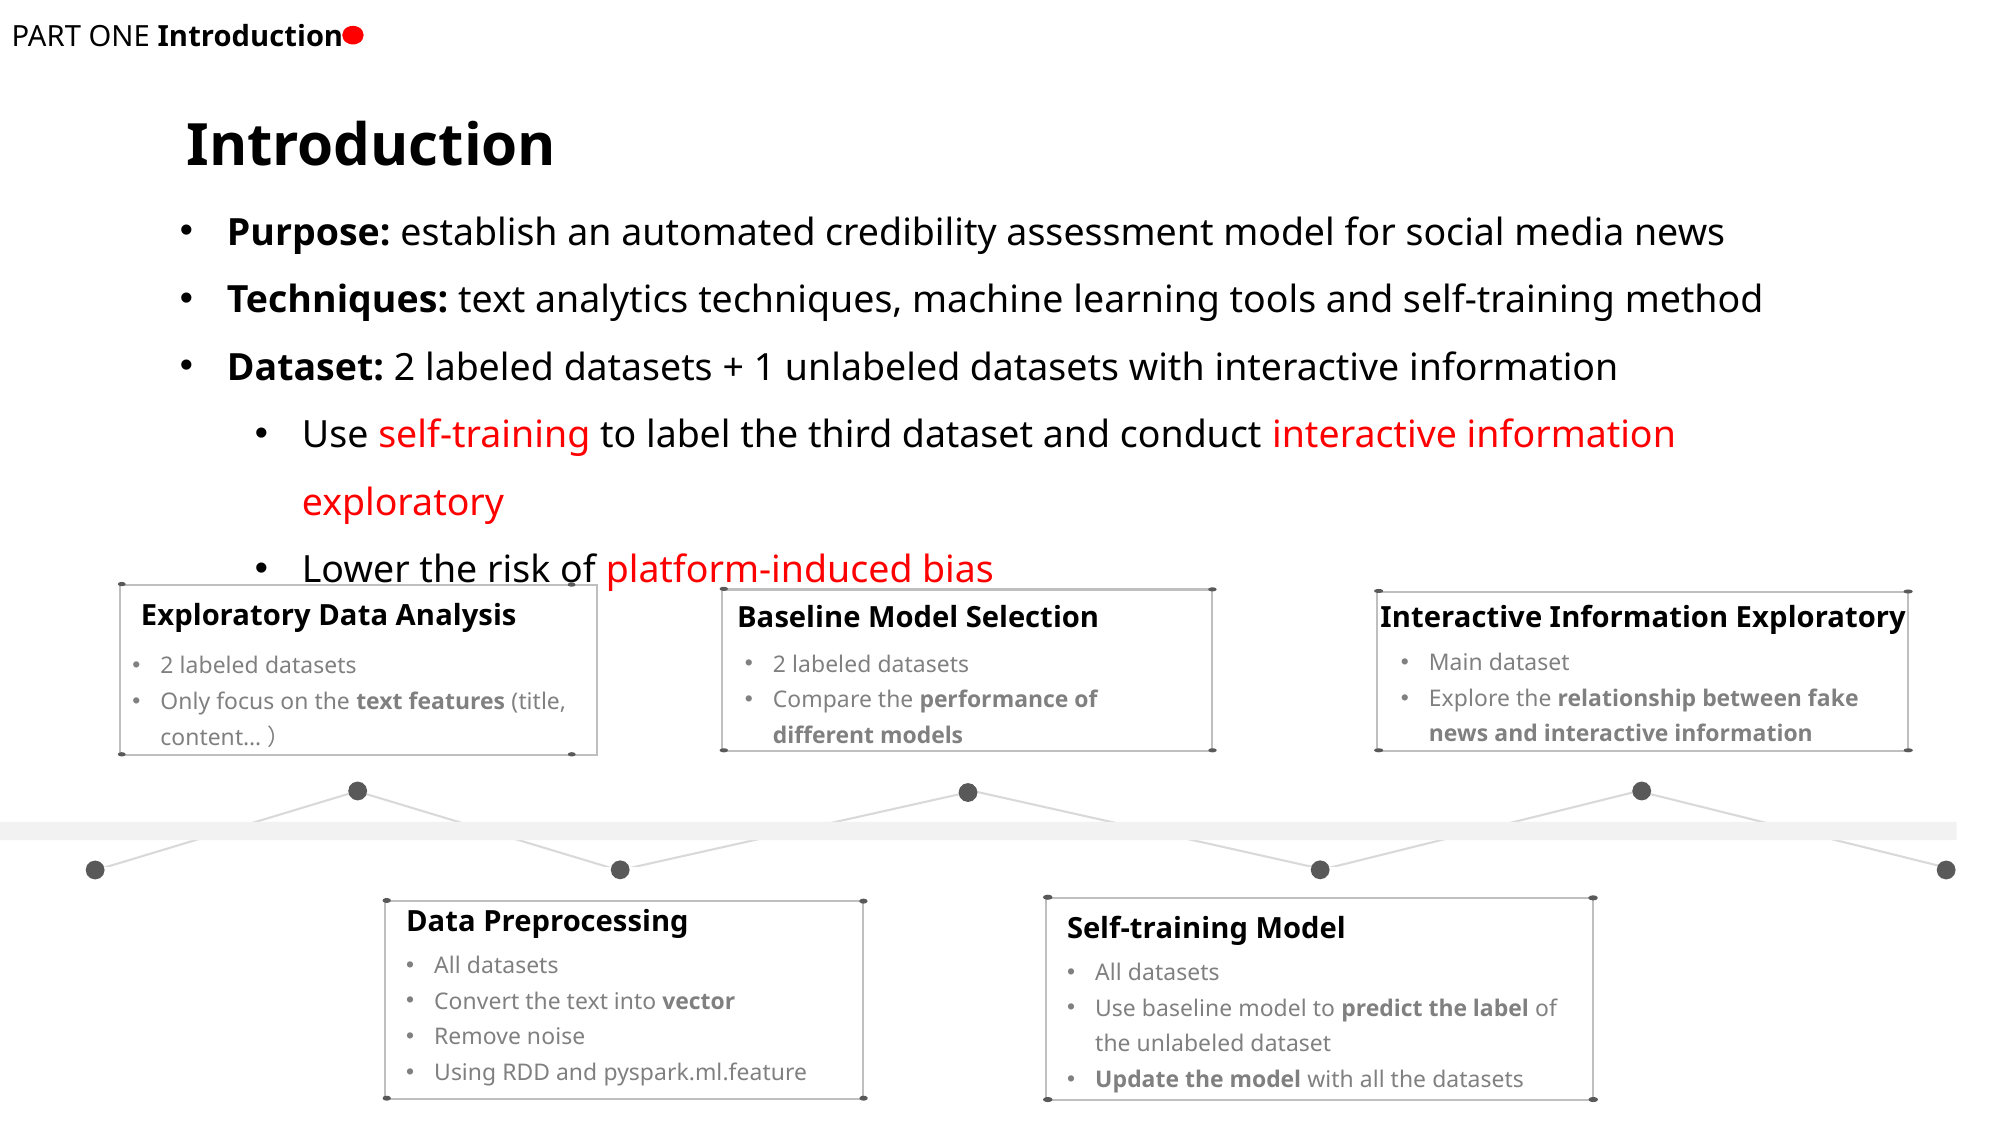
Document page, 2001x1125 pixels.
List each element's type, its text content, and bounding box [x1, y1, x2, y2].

text_box PART ONE Introduction [0, 9, 359, 60]
text_box [347, 780, 369, 791]
text_box [1935, 871, 1957, 881]
text_box [957, 782, 979, 791]
text_box Introduction [171, 99, 898, 185]
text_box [1374, 588, 1913, 753]
text_box [341, 24, 365, 46]
text_box [84, 871, 106, 881]
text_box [117, 581, 598, 757]
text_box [382, 897, 868, 1101]
text_box Purpose: establish an automated credibility assessment model for social media news Techniques: text analytics techniques, machine learning tools and self-training method Dataset: 2 labeled datasets + 1 unlabeled datasets with interactive information Use self-training to label the third dataset and conduct interactive information exploratory Lower the risk of platform-induced bias [165, 177, 1836, 598]
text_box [719, 586, 1217, 753]
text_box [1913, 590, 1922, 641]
text_box [1309, 871, 1331, 881]
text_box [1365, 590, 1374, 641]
text_box [1631, 780, 1653, 791]
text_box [0, 791, 1957, 869]
text_box [609, 871, 631, 881]
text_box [1043, 894, 1598, 1103]
